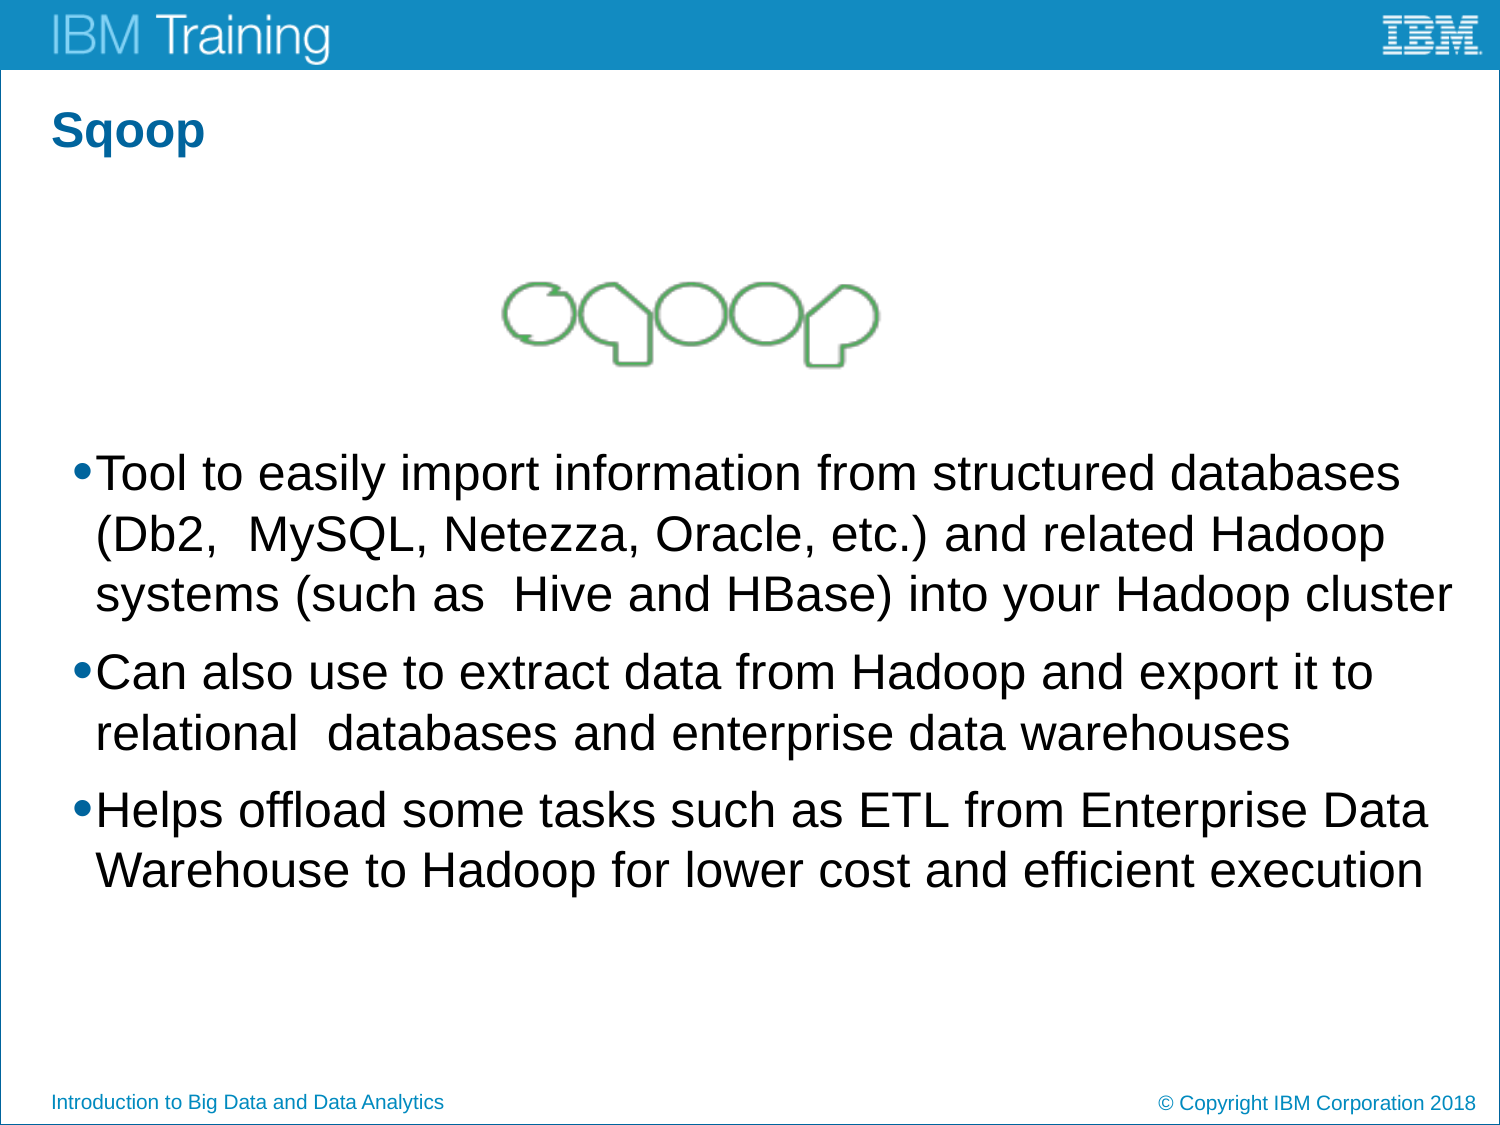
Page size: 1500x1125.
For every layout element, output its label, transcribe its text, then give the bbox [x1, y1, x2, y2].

list Tool to easily import information from structured databases (Db2, MySQL, Netezza, Oracle, etc.) and related Hadoop systems (such as Hive and HBase) into your Hadoop cluster Can also use to extract data from Hadoop and export it to relational databases and enterprise data warehouses Helps offload some tasks such as ETL from Enterprise Data Warehouse to Hadoop for lower cost and efficient execution [55, 432, 1500, 1004]
picture [0, 0, 1500, 70]
picture [1167, 1096, 1173, 1109]
text_box [492, 267, 892, 372]
picture [1158, 1095, 1166, 1109]
title Sqoop [36, 75, 1485, 180]
